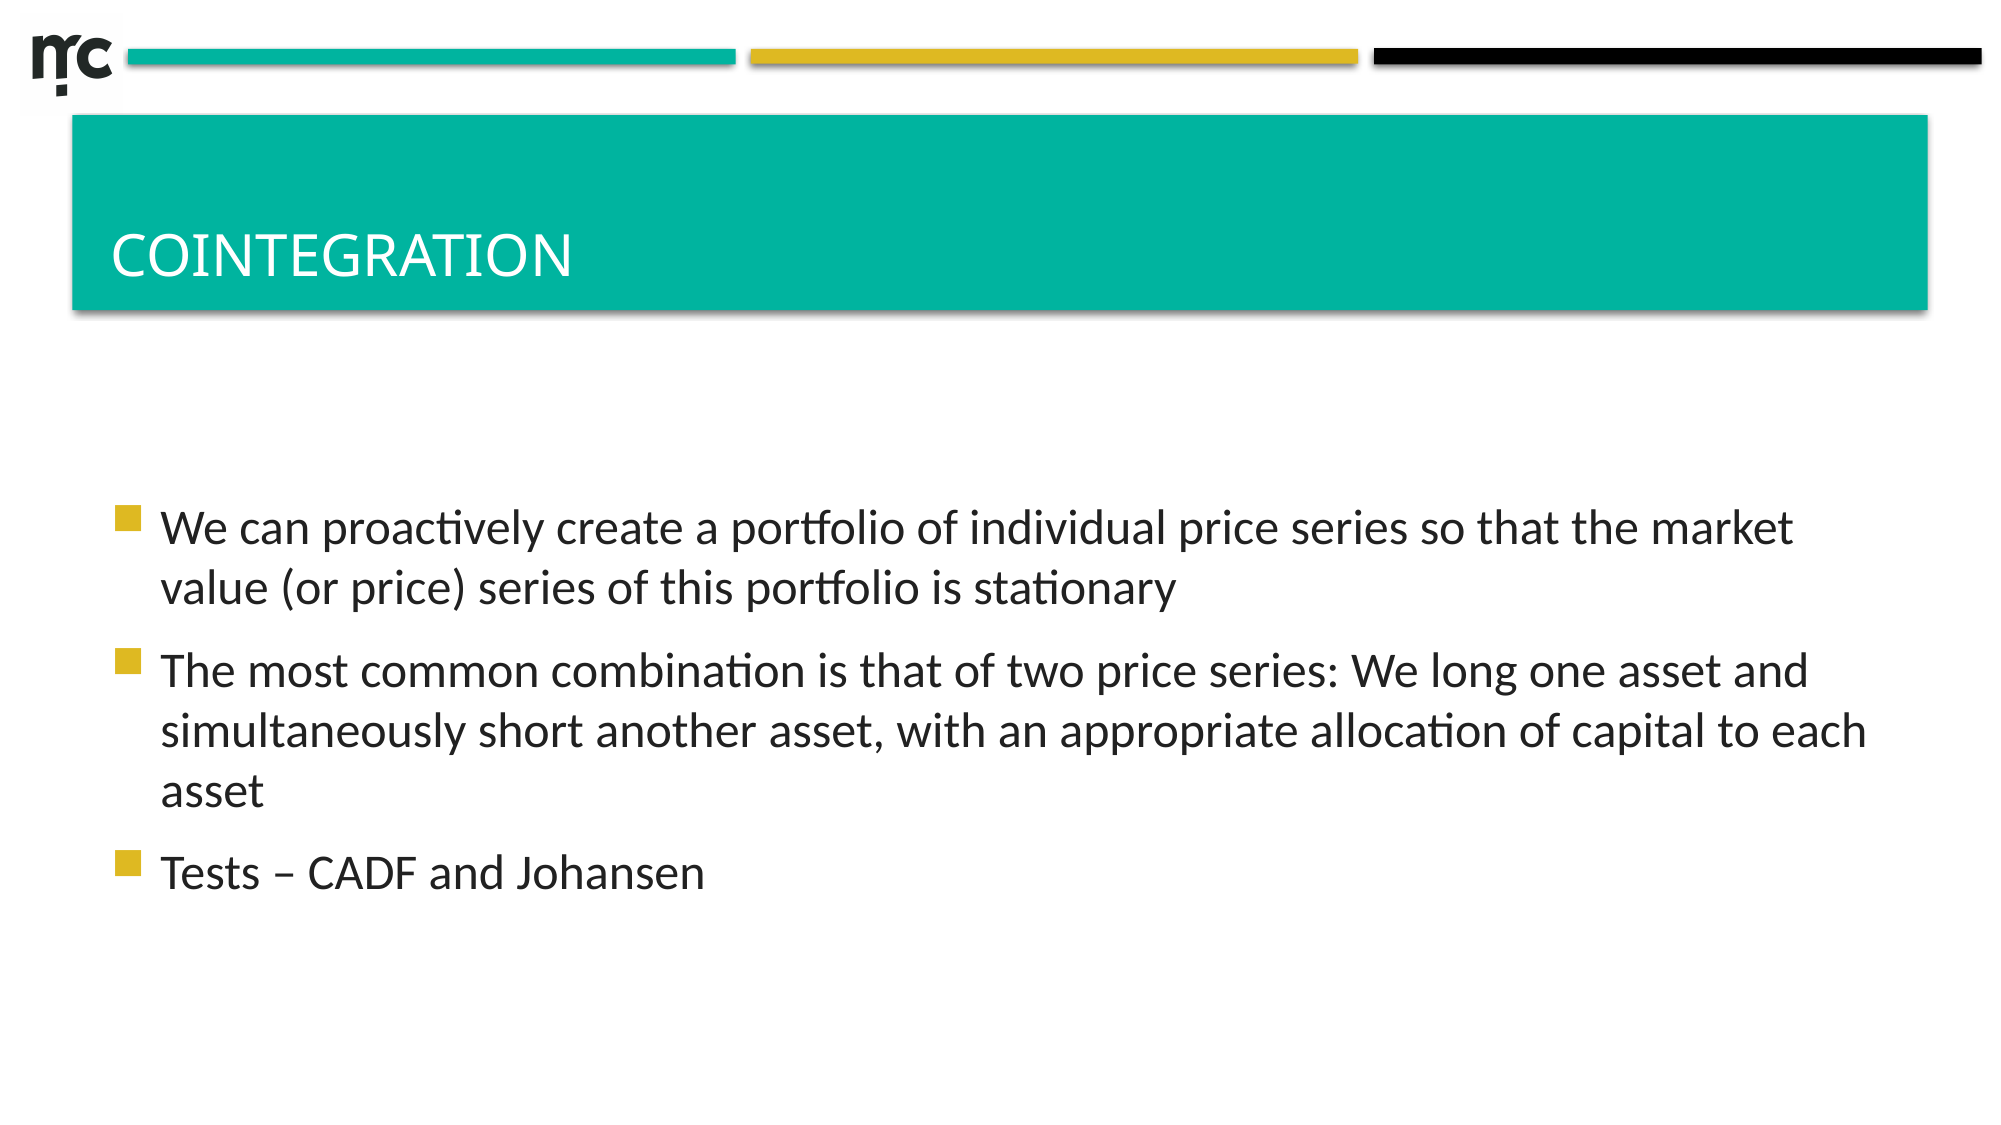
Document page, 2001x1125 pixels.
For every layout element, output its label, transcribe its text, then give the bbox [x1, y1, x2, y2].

picture [20, 13, 123, 116]
title Cointegration [95, 129, 1905, 296]
list We can proactively create a portfolio of individual price series so that the market value (or price) series of this portfolio is stationary The most common combination is that of two price series: We long one asset and simultaneously short another asset, with an appropriate allocation of capital to each asset Tests – CADF and Johansen [95, 357, 1905, 1037]
